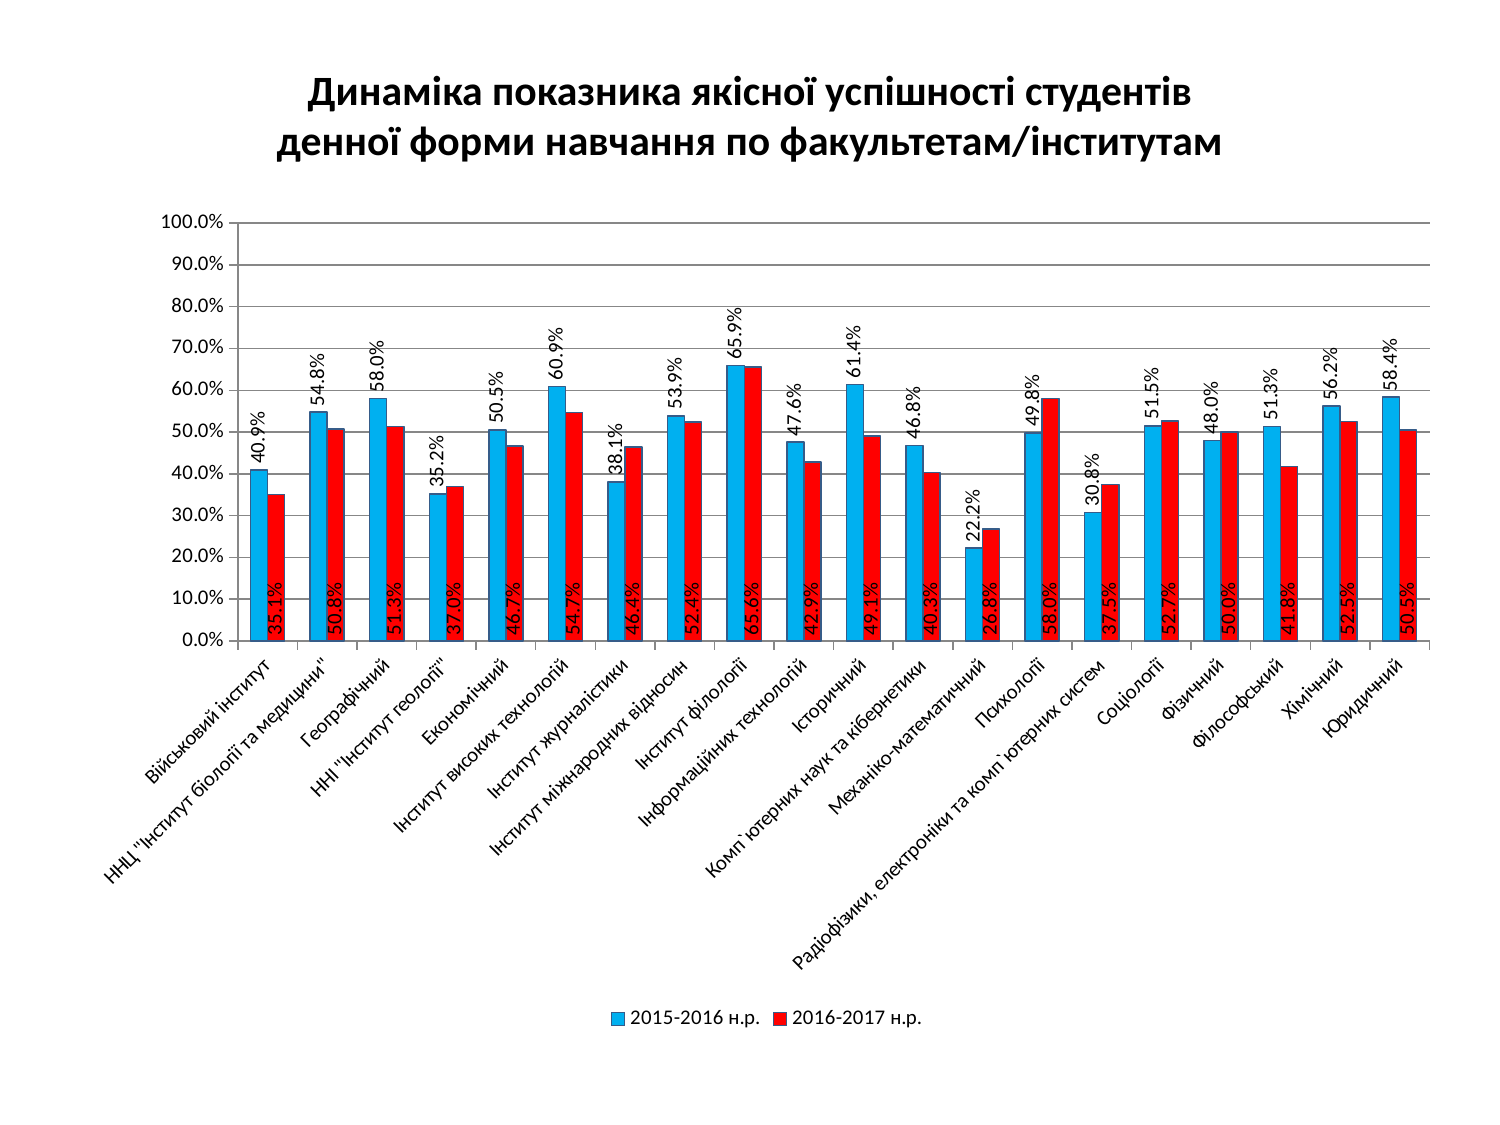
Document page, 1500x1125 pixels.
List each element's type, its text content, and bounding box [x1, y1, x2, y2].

chart [74, 195, 1459, 1036]
title Динаміка показника якісної успішності студентів денної форми навчання по факультетам/інститутам [74, 44, 1426, 195]
